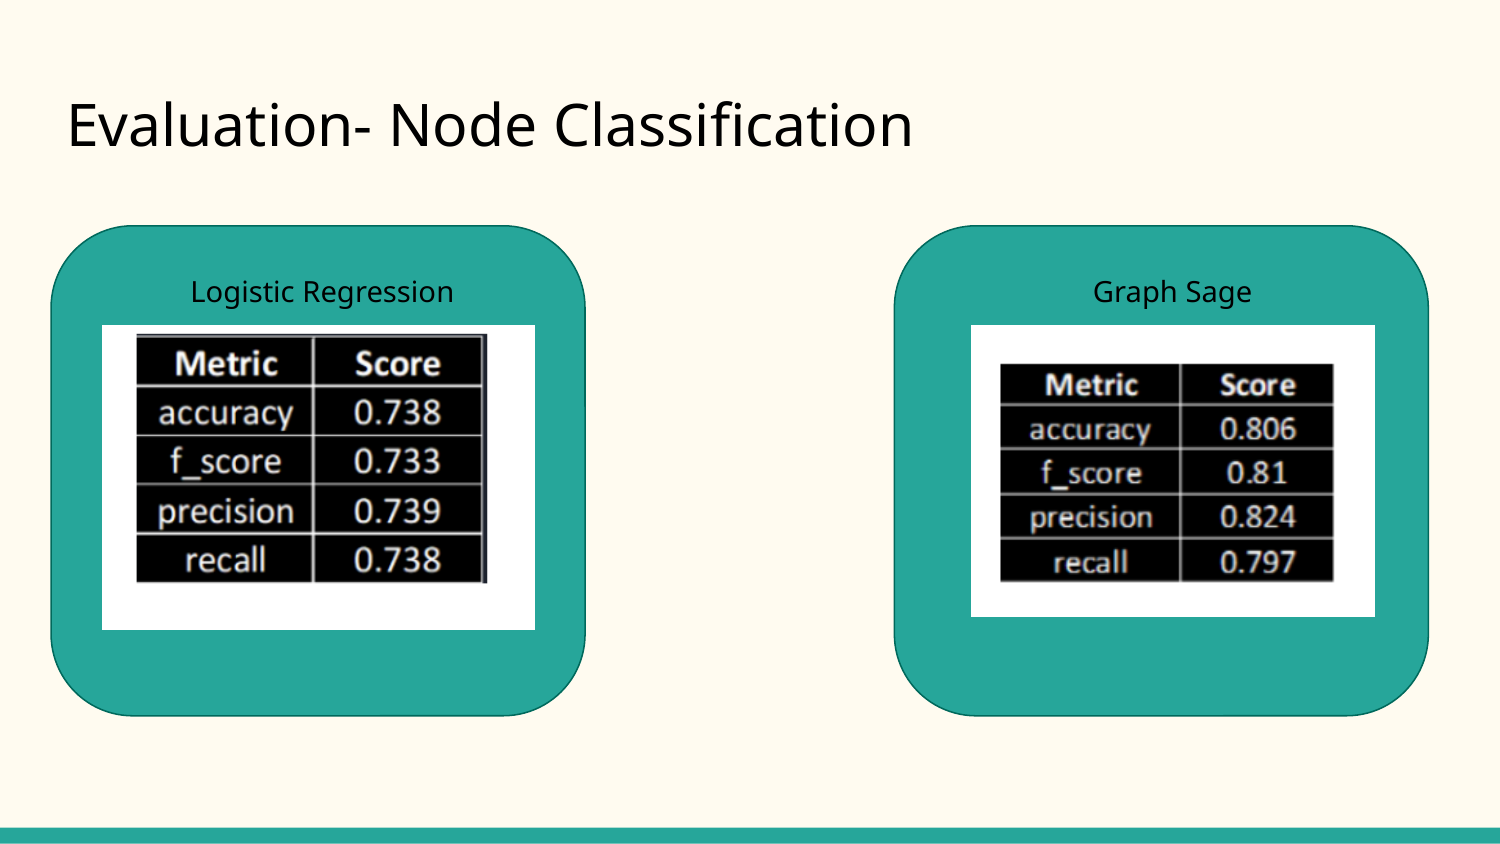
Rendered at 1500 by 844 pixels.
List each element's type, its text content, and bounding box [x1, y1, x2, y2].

text_box [894, 225, 1429, 716]
picture [101, 325, 535, 631]
text_box [51, 225, 586, 716]
picture [970, 325, 1375, 617]
text_box Logistic Regression [163, 258, 482, 323]
title Evaluation- Node Classification [51, 72, 1449, 174]
text_box Graph Sage [1056, 258, 1289, 323]
